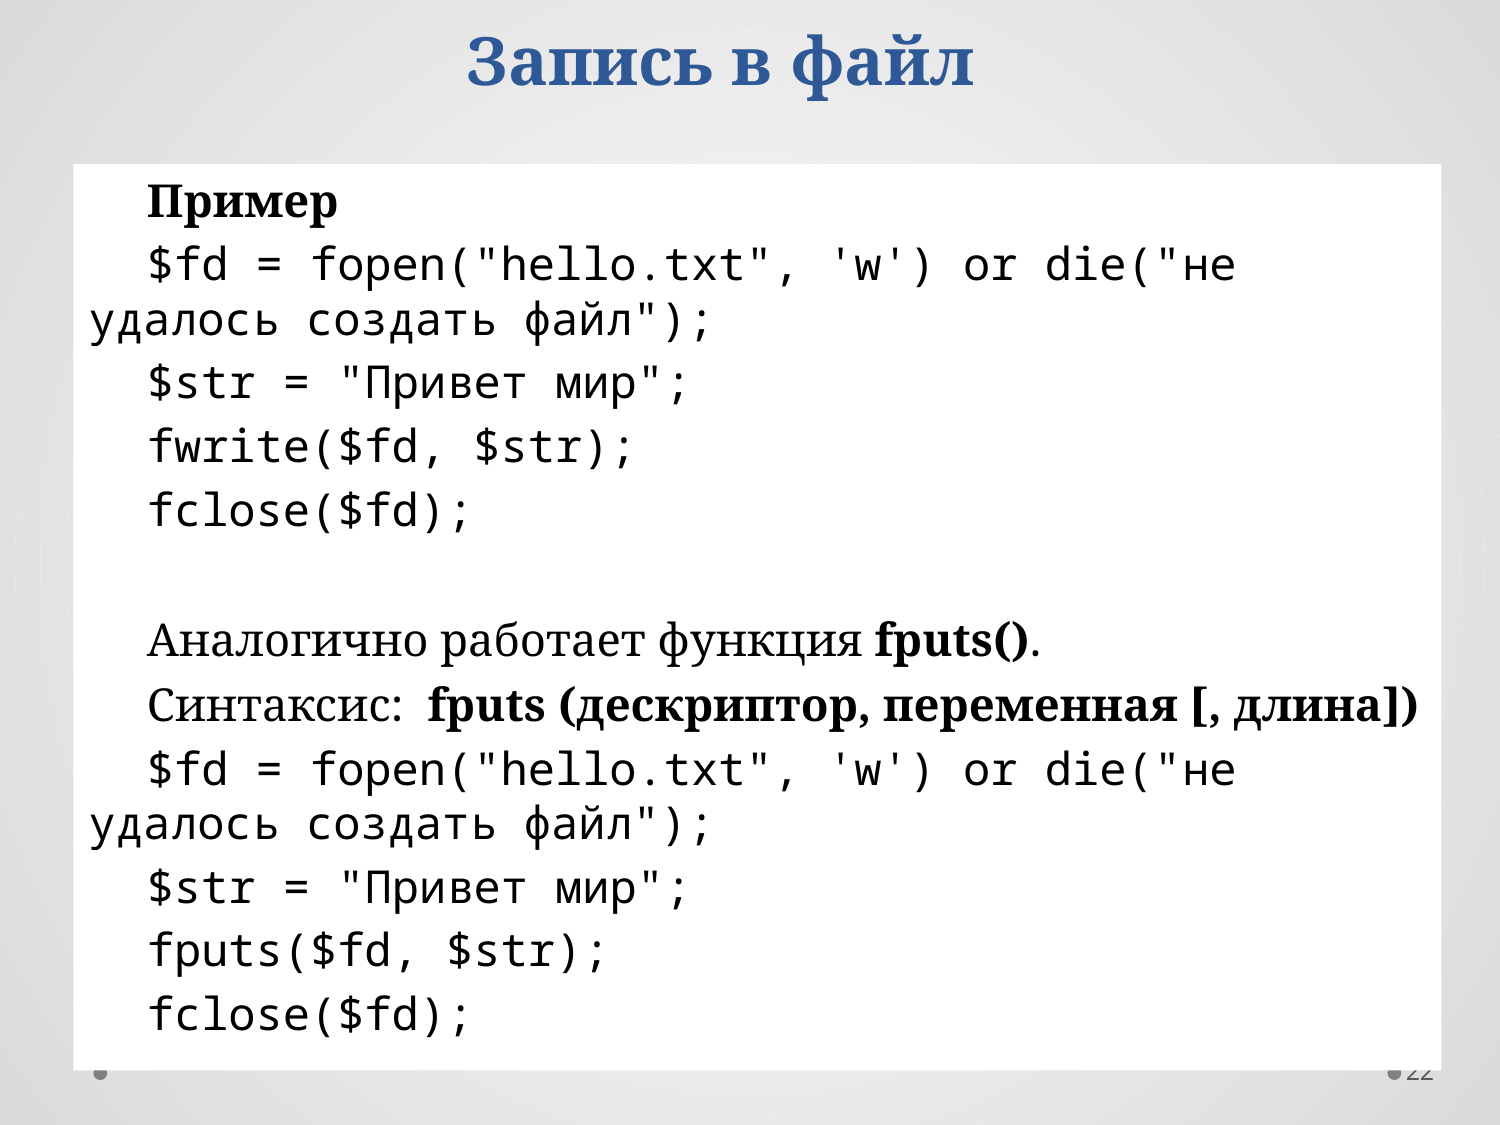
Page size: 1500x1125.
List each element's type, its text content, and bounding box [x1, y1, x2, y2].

list Пример $fd = fopen("hello.txt", 'w') or die("не удалось создать файл"); $str = "Привет мир"; fwrite($fd, $str); fclose($fd); Аналогично работает функция fputs(). Синтаксис: fputs (дескриптор, переменная [, длина]) $fd = fopen("hello.txt", 'w') or die("не удалось создать файл"); $str = "Привет мир"; fputs($fd, $str); fclose($fd); [73, 164, 1442, 1071]
title Запись в файл [83, 0, 1359, 107]
slide_number 22 [1401, 1042, 1494, 1103]
